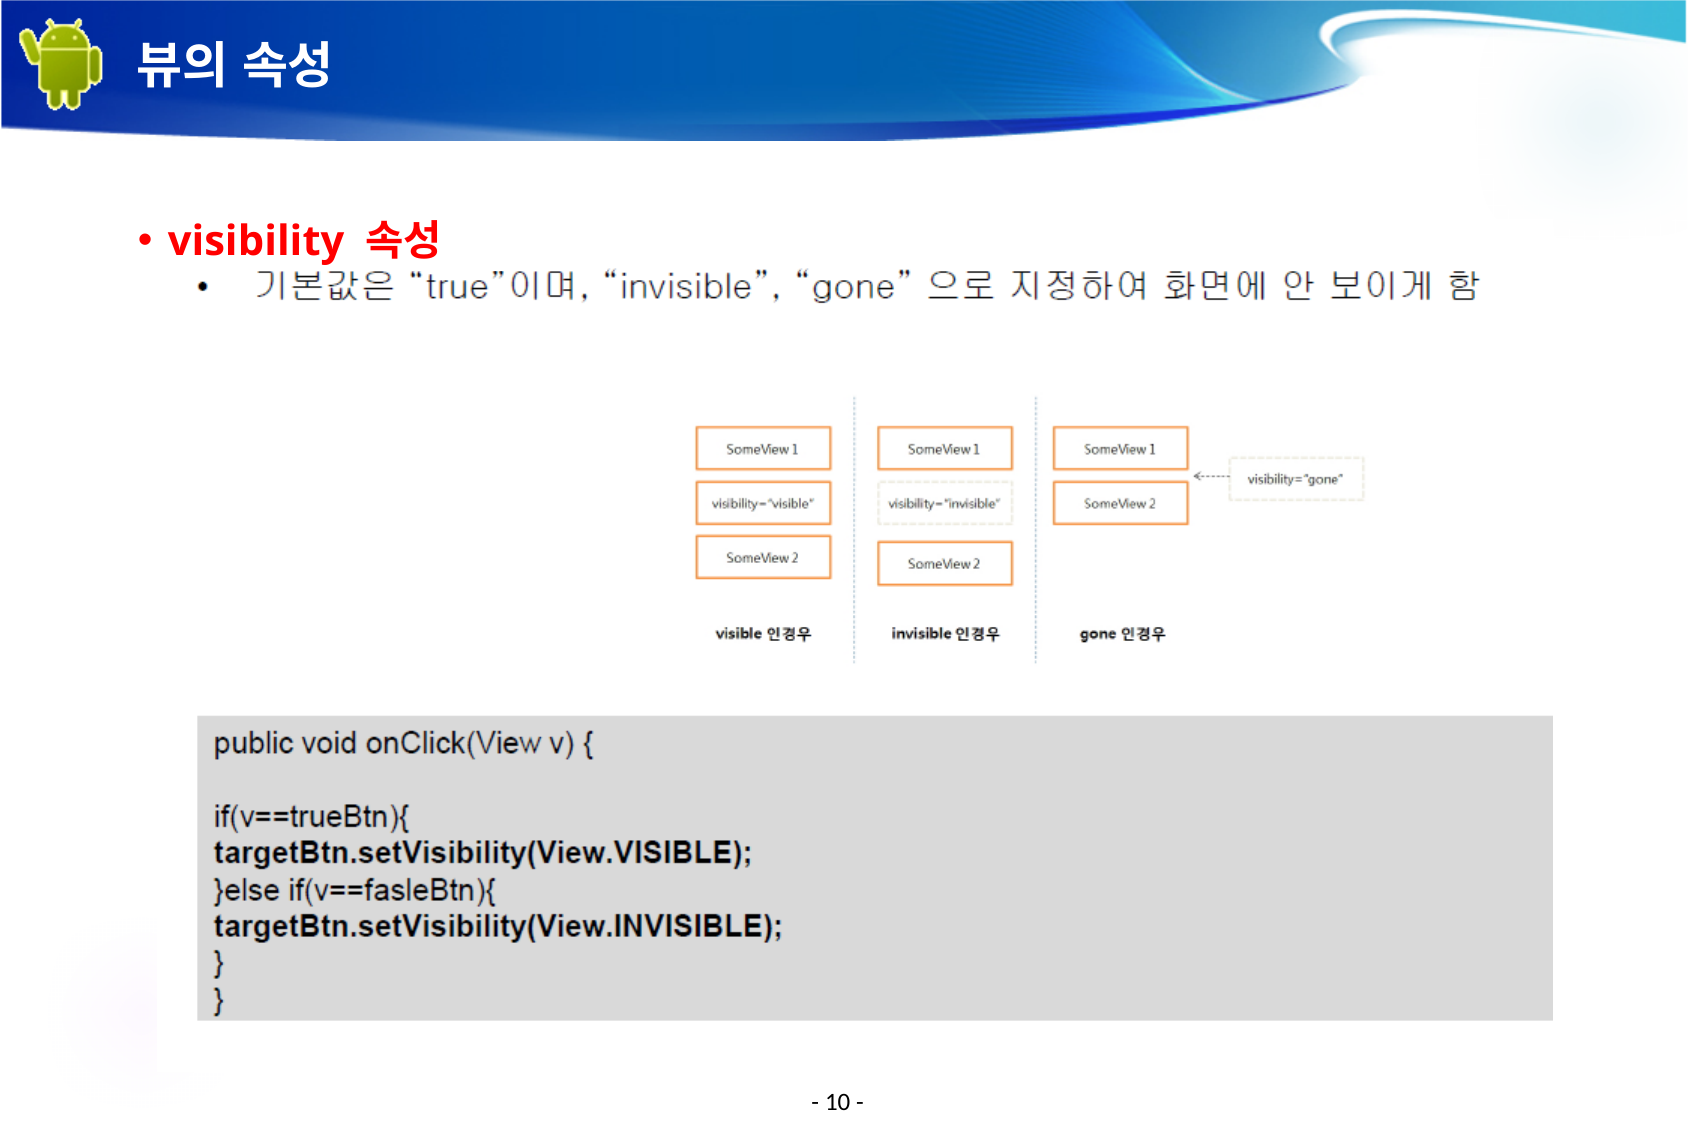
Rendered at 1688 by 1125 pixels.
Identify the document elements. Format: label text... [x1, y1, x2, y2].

text_box visibility 속성 [123, 196, 608, 272]
title 뷰의 속성 [134, 31, 697, 96]
picture [157, 219, 1553, 1073]
picture [0, 0, 1688, 141]
